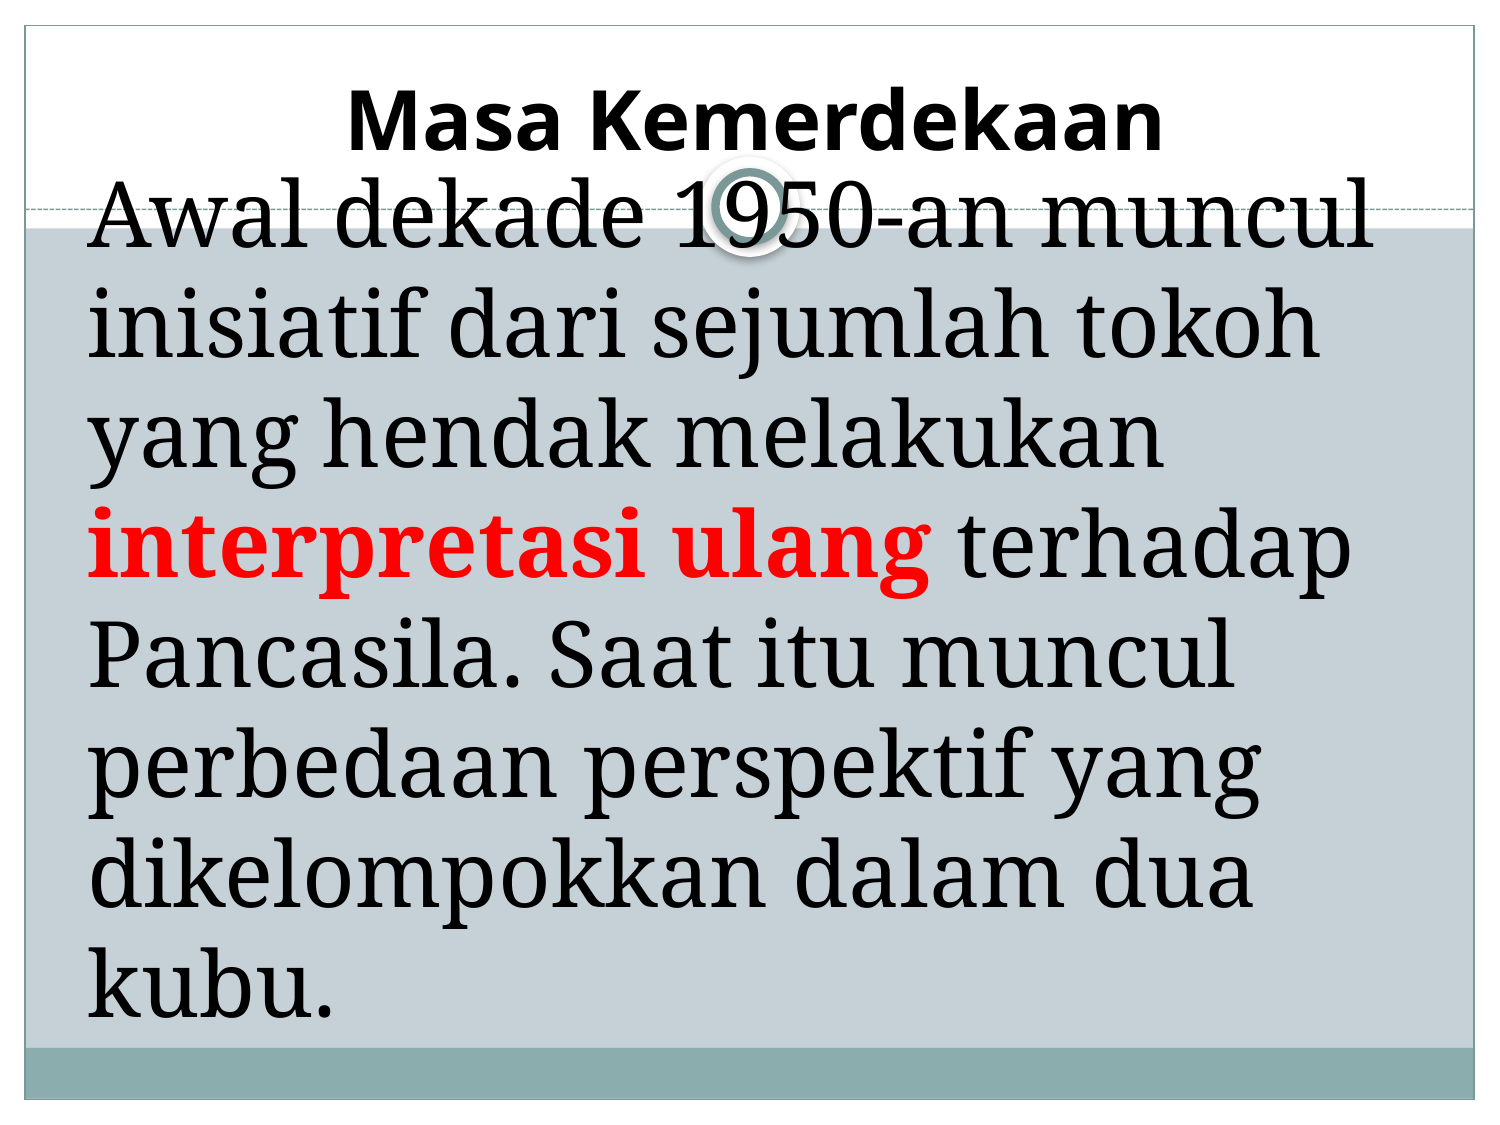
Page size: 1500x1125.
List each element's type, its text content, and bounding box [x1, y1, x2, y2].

text_box Masa Kemerdekaan [58, 59, 1453, 175]
title Awal dekade 1950-an muncul inisiatif dari sejumlah tokoh yang hendak melakukan interpretasi ulang terhadap Pancasila. Saat itu muncul perbedaan perspektif yang dikelompokkan dalam dua kubu. [58, 257, 1456, 1043]
